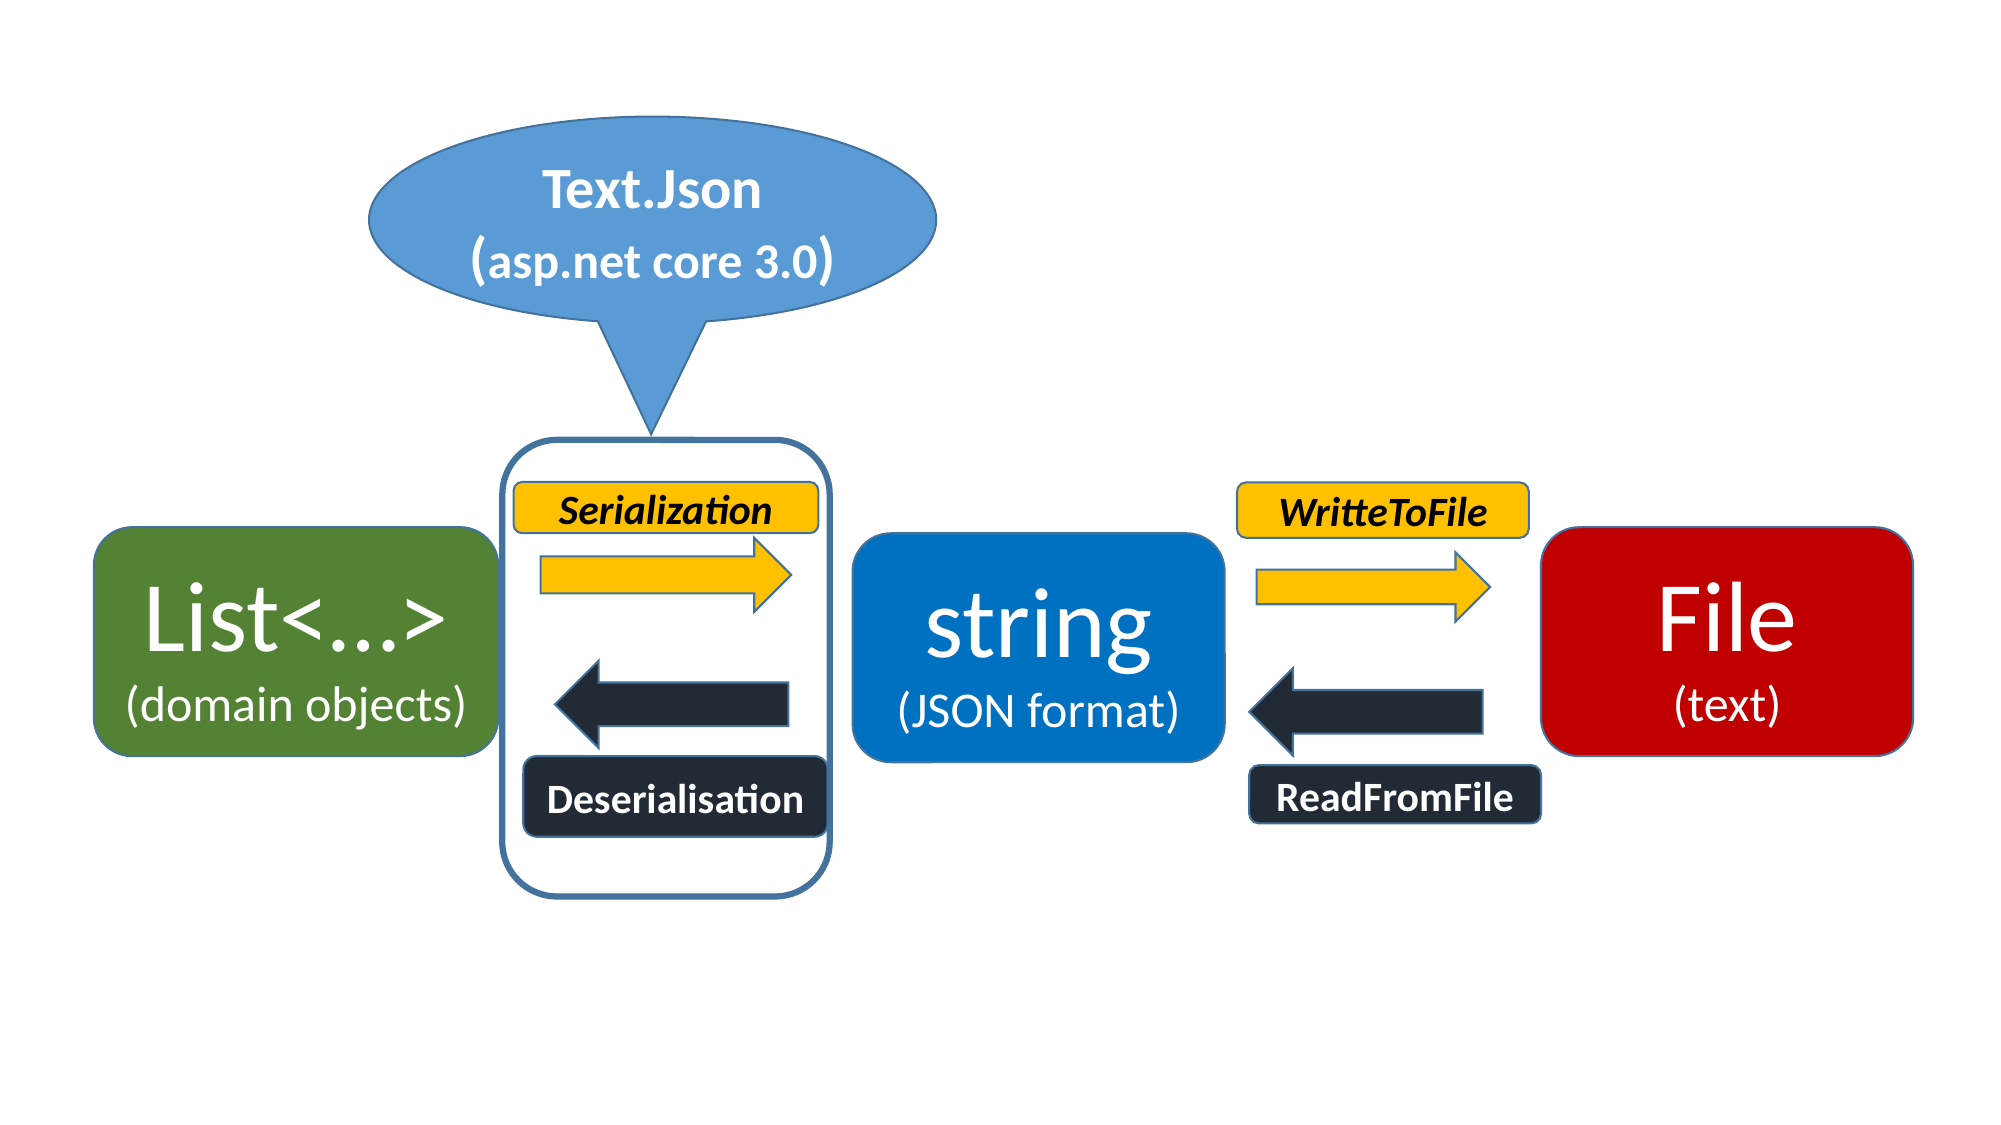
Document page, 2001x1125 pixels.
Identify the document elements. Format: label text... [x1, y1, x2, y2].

text_box [1255, 549, 1492, 625]
text_box WritteToFile [1235, 481, 1530, 539]
text_box ReadFromFile [1248, 764, 1543, 825]
text_box Text.Json (asp.net core 3.0) [368, 115, 938, 437]
text_box [501, 438, 831, 898]
text_box string (JSON format) [851, 532, 1226, 764]
text_box [1247, 665, 1484, 758]
text_box File (text) [1539, 526, 1915, 758]
text_box List<…> (domain objects) [92, 526, 500, 758]
